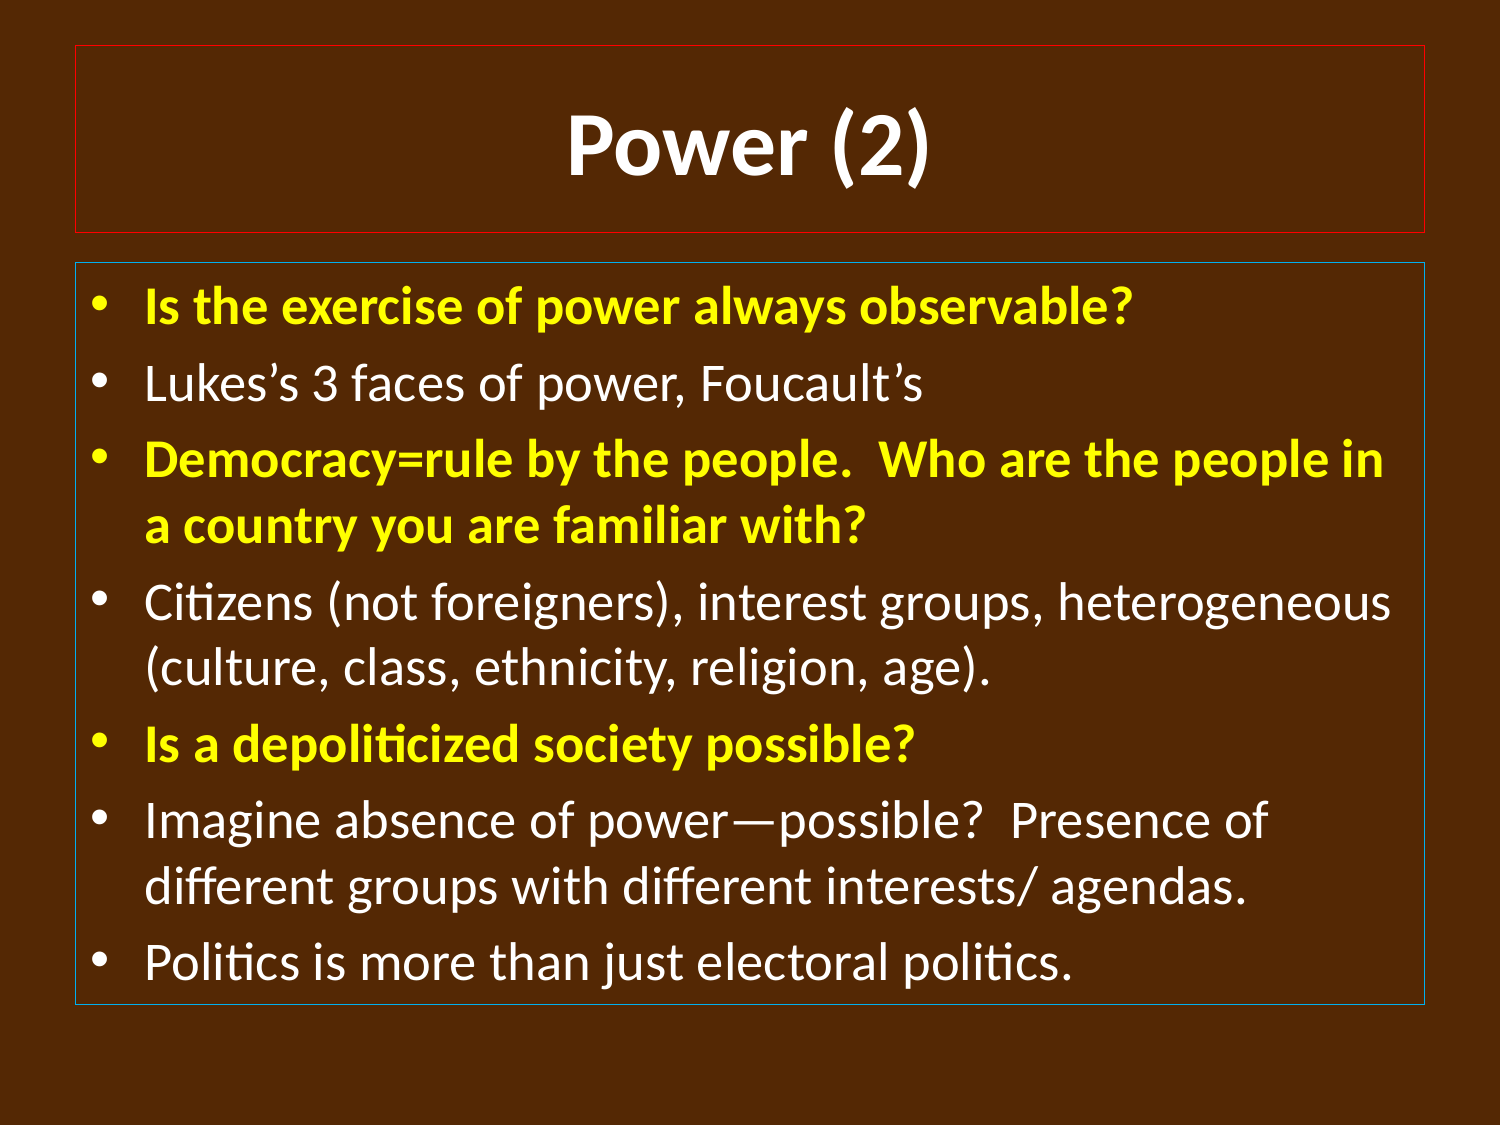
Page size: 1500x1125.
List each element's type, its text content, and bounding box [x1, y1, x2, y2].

list Is the exercise of power always observable? Lukes’s 3 faces of power, Foucault’s Democracy=rule by the people. Who are the people in a country you are familiar with? Citizens (not foreigners), interest groups, heterogeneous (culture, class, ethnicity, religion, age). Is a depoliticized society possible? Imagine absence of power—possible? Presence of different groups with different interests/ agendas. Politics is more than just electoral politics. [75, 262, 1425, 1005]
title Power (2) [75, 45, 1425, 233]
